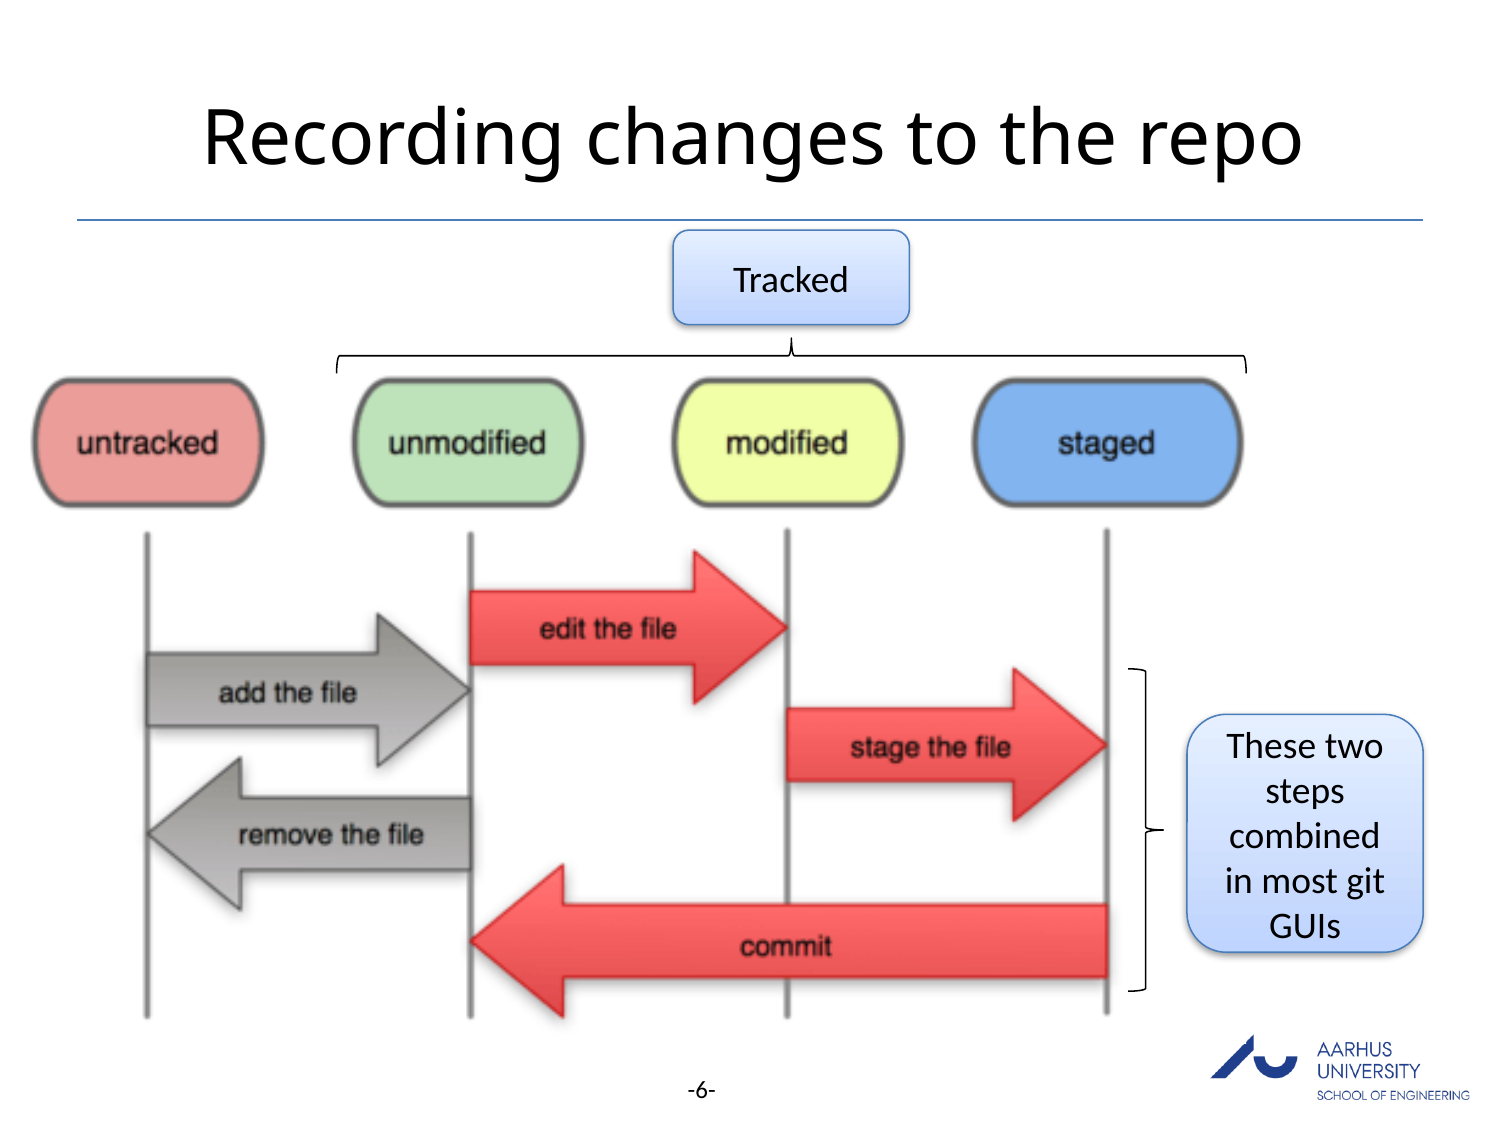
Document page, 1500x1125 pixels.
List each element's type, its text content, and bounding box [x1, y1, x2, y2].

text_box These two steps combined in most git GUIs [1251, 713, 1424, 954]
title Recording changes to the repo [147, 39, 1359, 228]
text_box [336, 337, 1247, 361]
picture [29, 361, 1470, 1100]
text_box Tracked [672, 229, 911, 326]
